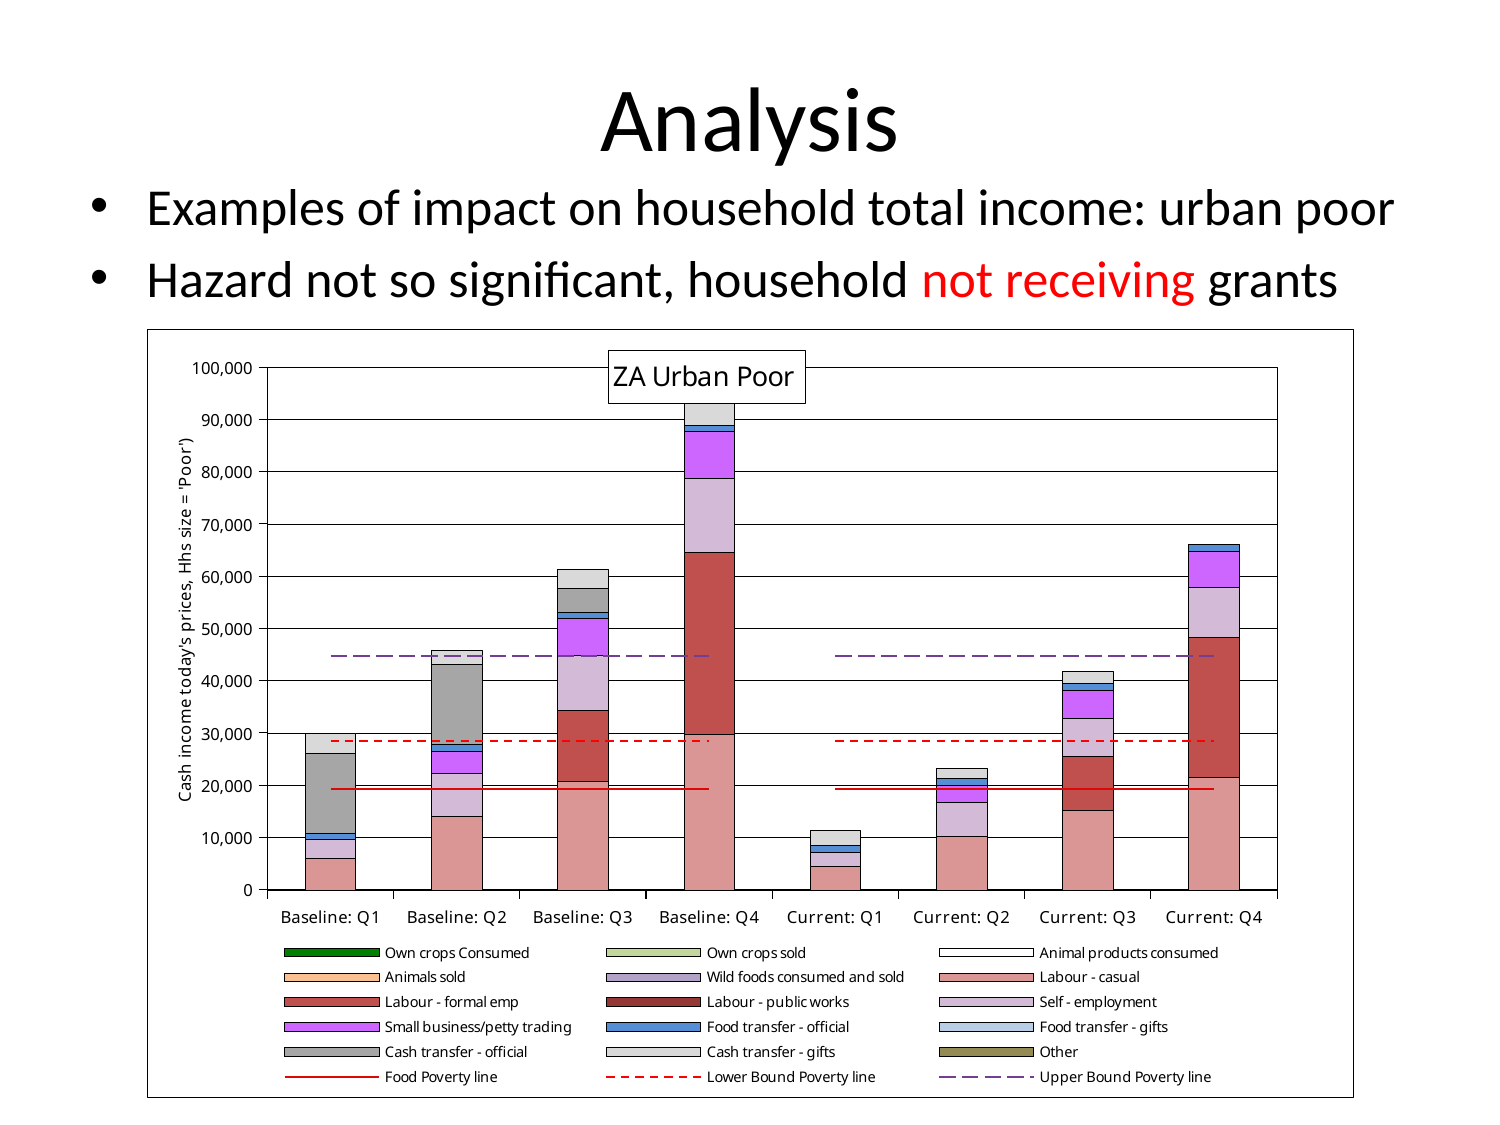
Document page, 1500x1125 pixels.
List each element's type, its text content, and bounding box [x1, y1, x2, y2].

title Analysis [75, 42, 1425, 165]
chart [146, 328, 1354, 1099]
list Examples of impact on household total income: urban poor Hazard not so significant, household not receiving grants [75, 165, 1425, 335]
